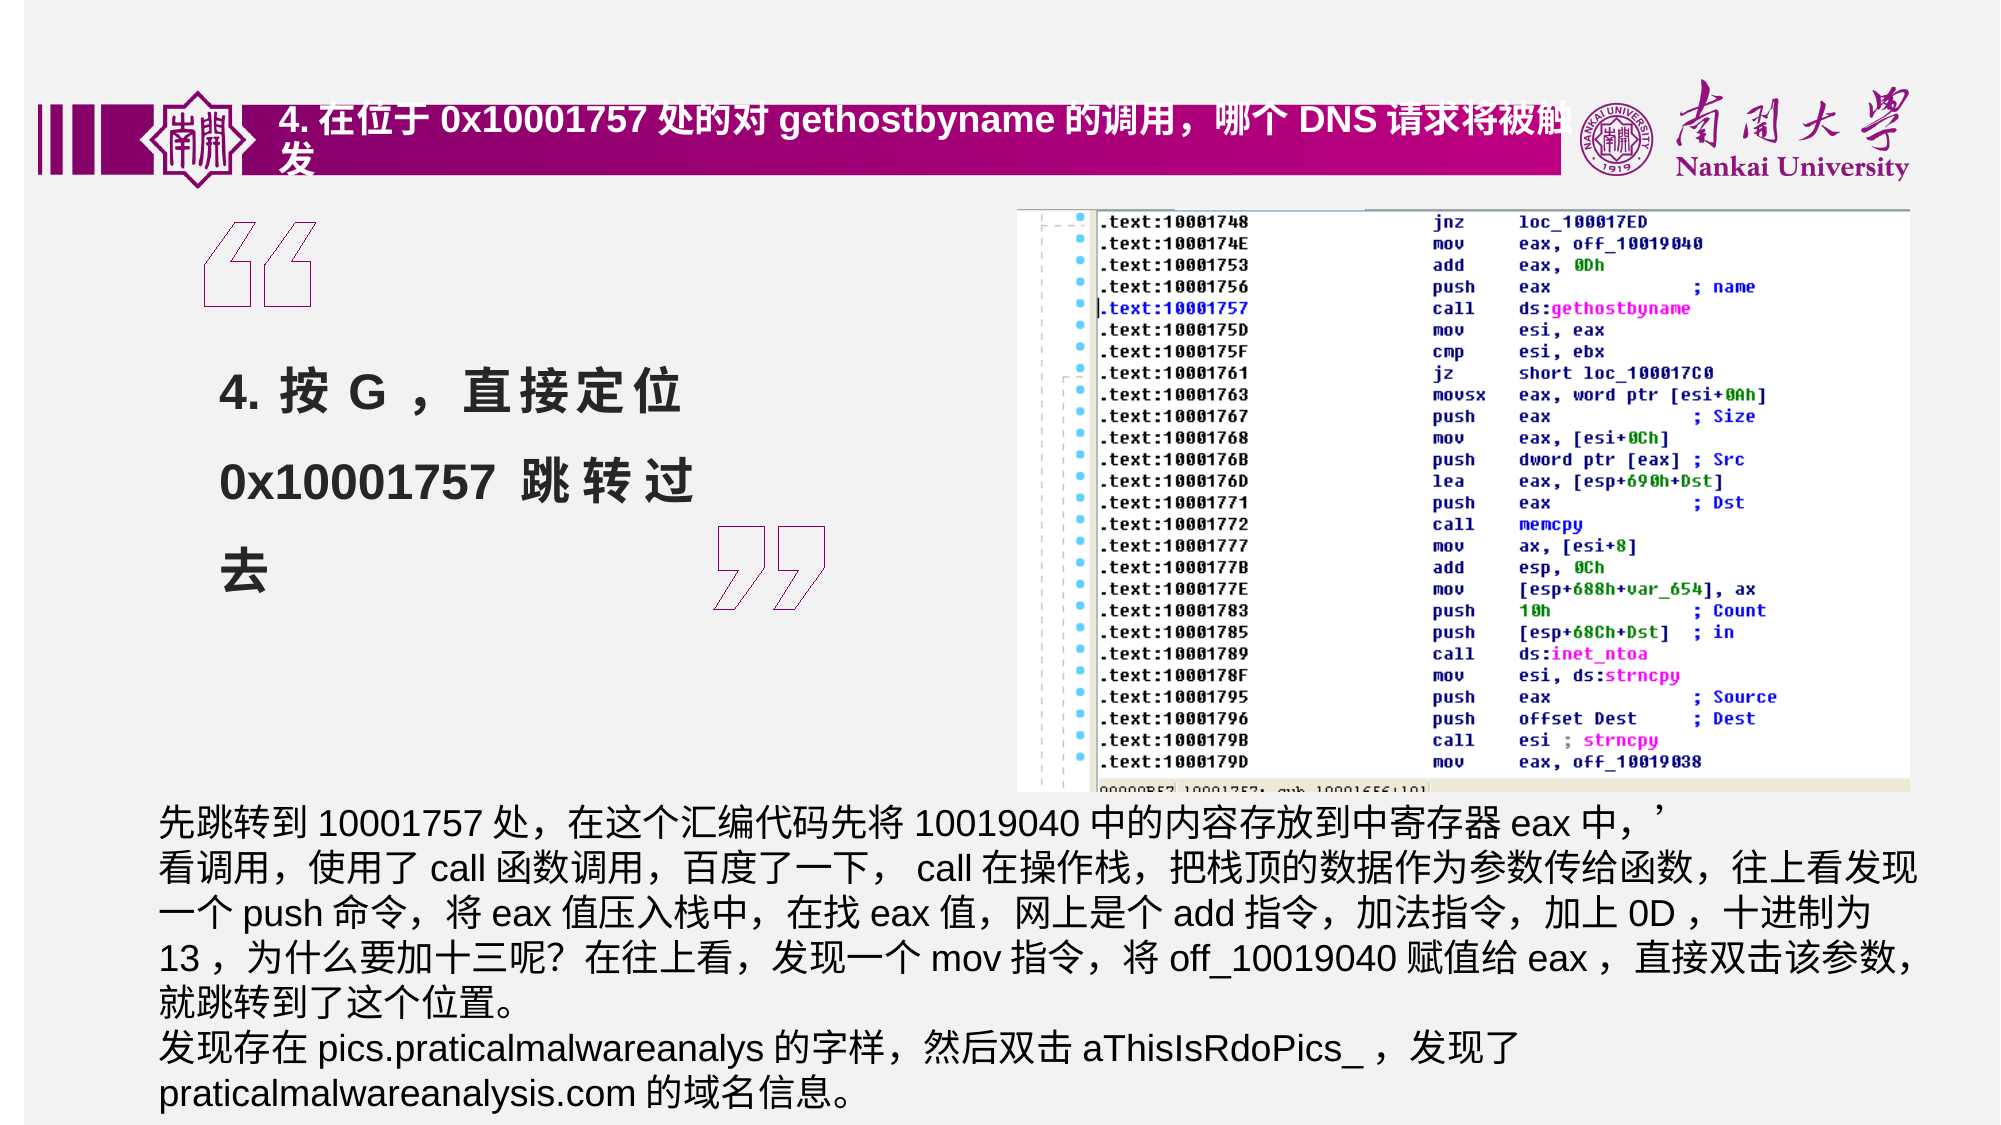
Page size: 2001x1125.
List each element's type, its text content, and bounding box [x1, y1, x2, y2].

text_box 4.按G，直接定位0x10001757跳转过去 [204, 321, 710, 607]
picture [1579, 79, 1910, 181]
text_box [24, 0, 2000, 1125]
picture [1017, 209, 1910, 792]
text_box 先跳转到10001757处，在这个汇编代码先将10019040中的内容存放到中寄存器eax中，’ 看调用，使用了call函数调用，百度了一下，call在操作栈，把栈顶的数据作为参数传给函数，往上看发现一个push命令，将eax值压入栈中，在找eax值，网上是个add指令，加法指令，加上0D，十进制为13，为什么要加十三呢？在往上看，发现一个mov指令，将off_10019040赋值给eax，直接双击该参数，就跳转到了这个位置。 发现存在pics.praticalmalwareanalys的字样，然后双击aThisIsRdoPics_，发现了praticalmalwareanalysis.com的域名信息。 [144, 791, 1949, 1122]
picture [37, 90, 1561, 189]
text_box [204, 222, 316, 307]
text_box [713, 526, 825, 610]
text_box 4.在位于0x10001757处的对gethostbyname的调用，哪个DNS请求将被触发 [263, 81, 1612, 200]
